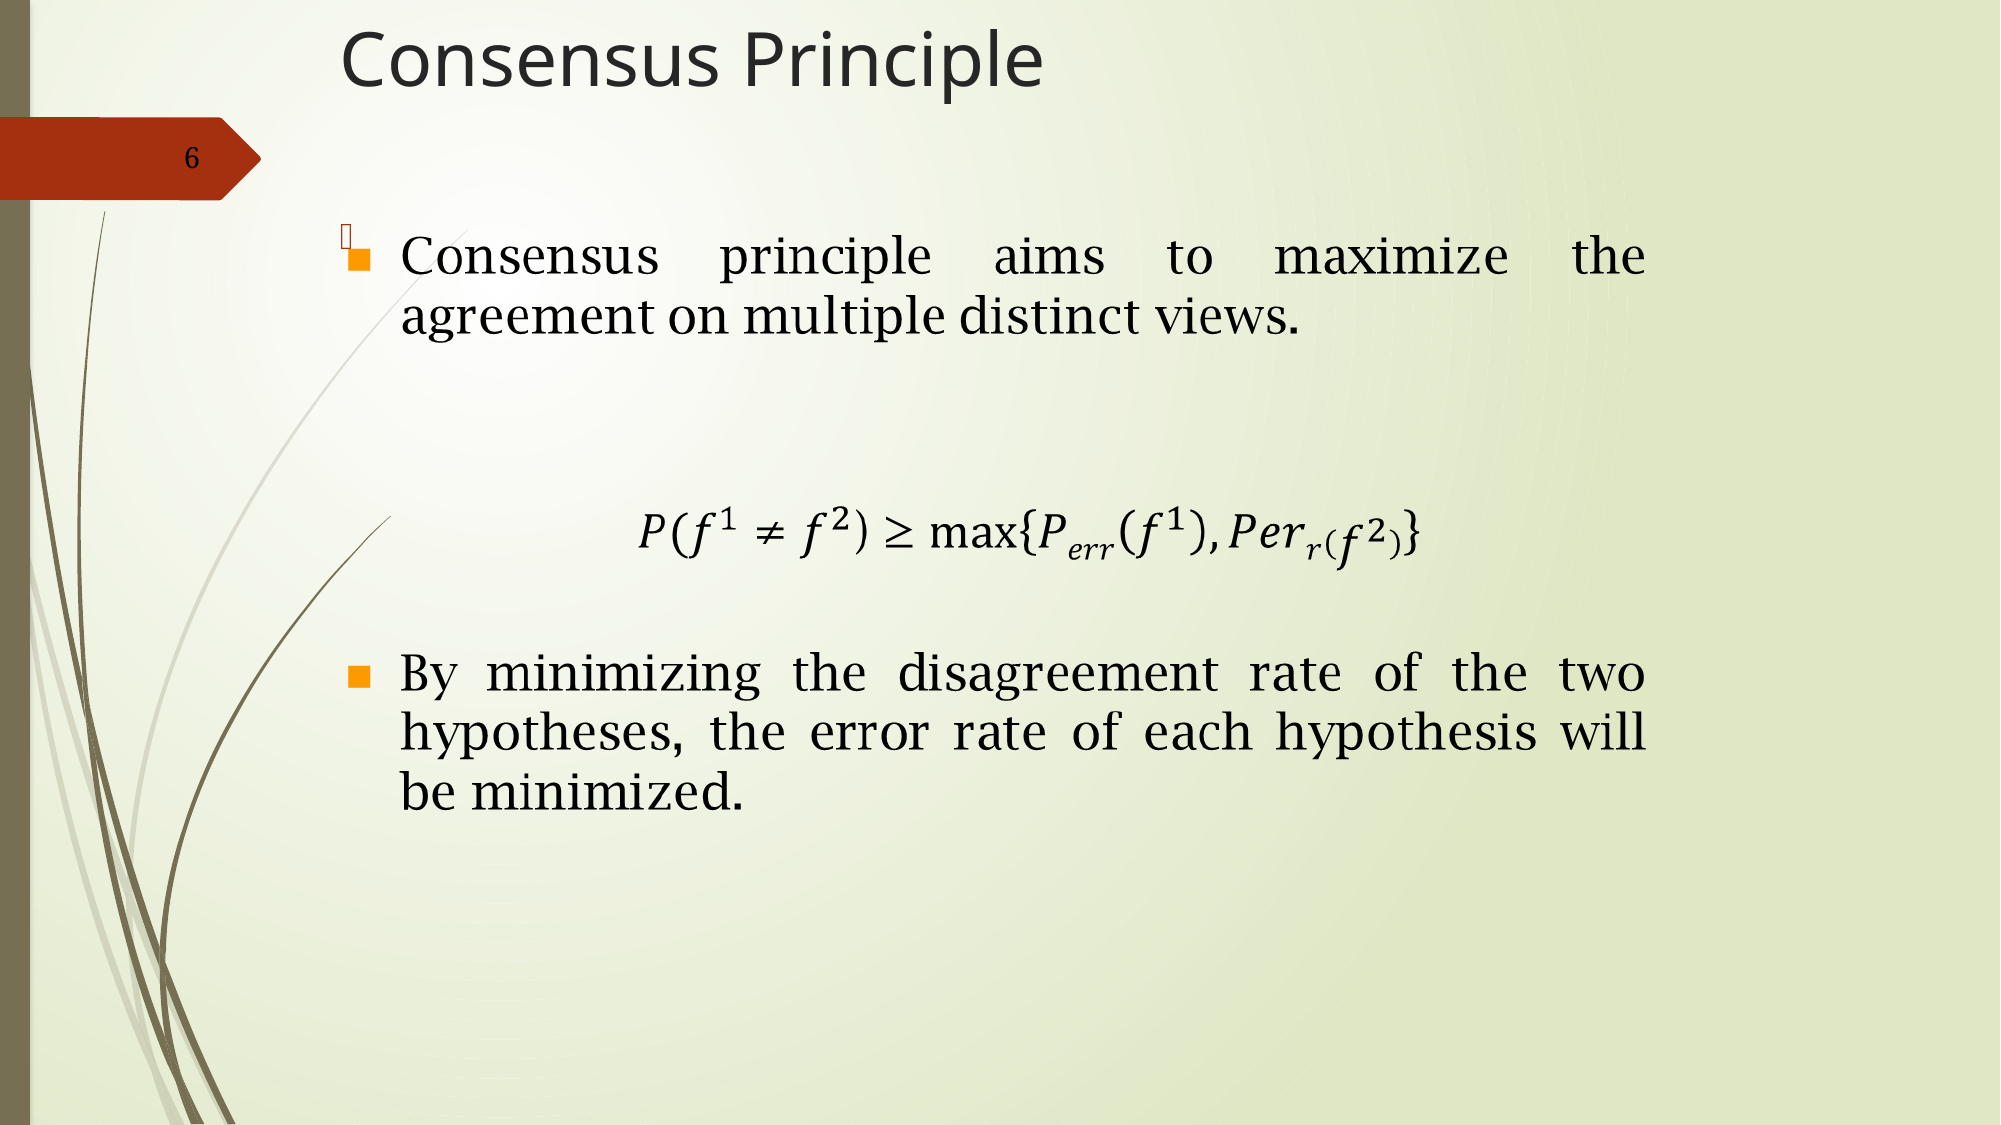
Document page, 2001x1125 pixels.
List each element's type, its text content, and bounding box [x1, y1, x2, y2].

title Consensus Principle [324, 4, 1675, 210]
slide_number 6 [87, 129, 216, 190]
list [324, 210, 1675, 963]
